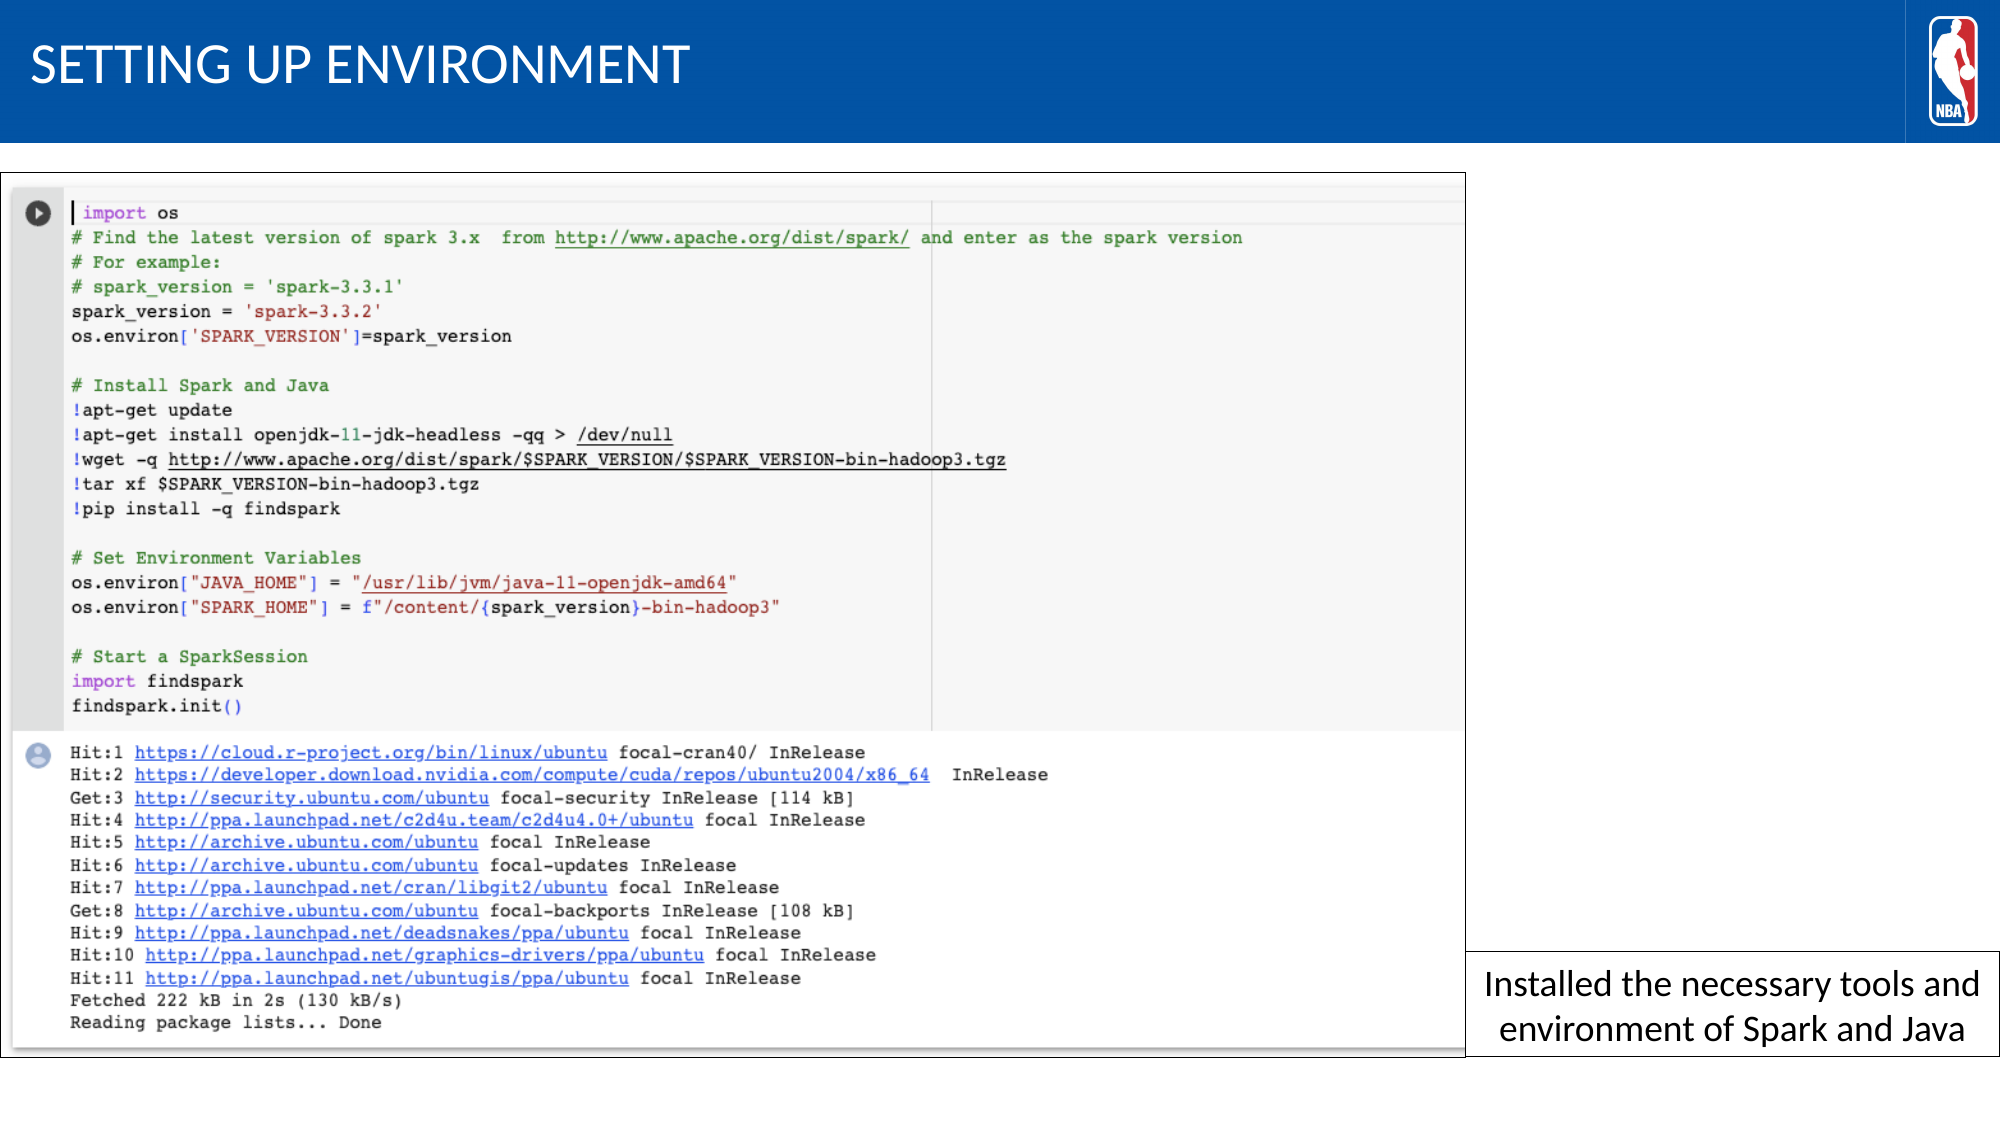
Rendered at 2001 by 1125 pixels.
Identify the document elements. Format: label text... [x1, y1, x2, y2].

picture [0, 0, 2000, 143]
picture [0, 172, 1466, 1058]
text_box Installed the necessary tools and environment of Spark and Java [1466, 951, 2000, 1057]
